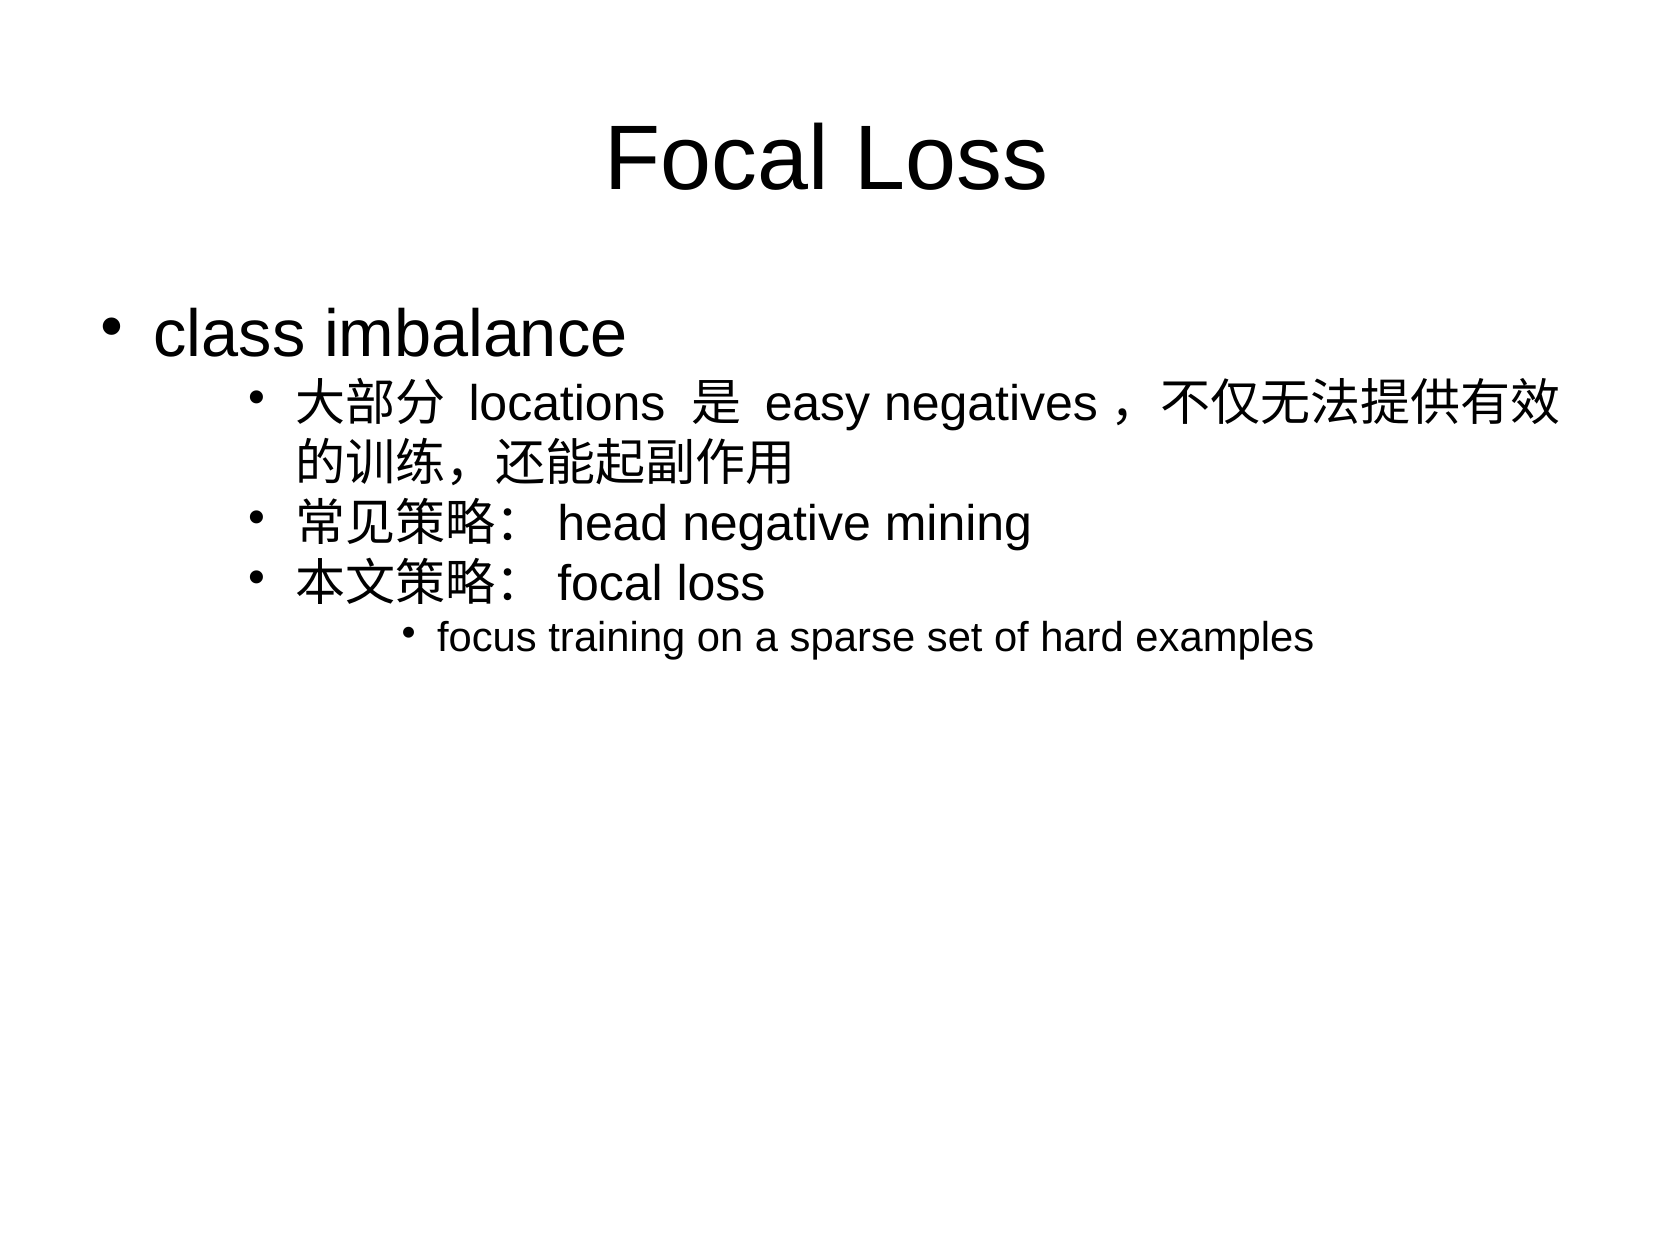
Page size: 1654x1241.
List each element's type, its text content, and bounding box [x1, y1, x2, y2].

text_box Focal Loss [82, 49, 1571, 257]
text_box class imbalance 大部分 locations 是 easy negatives，不仅无法提供有效的训练，还能起副作用 常见策略：head negative mining 本文策略：focal loss focus training on a sparse set of hard examples [82, 290, 1571, 1010]
